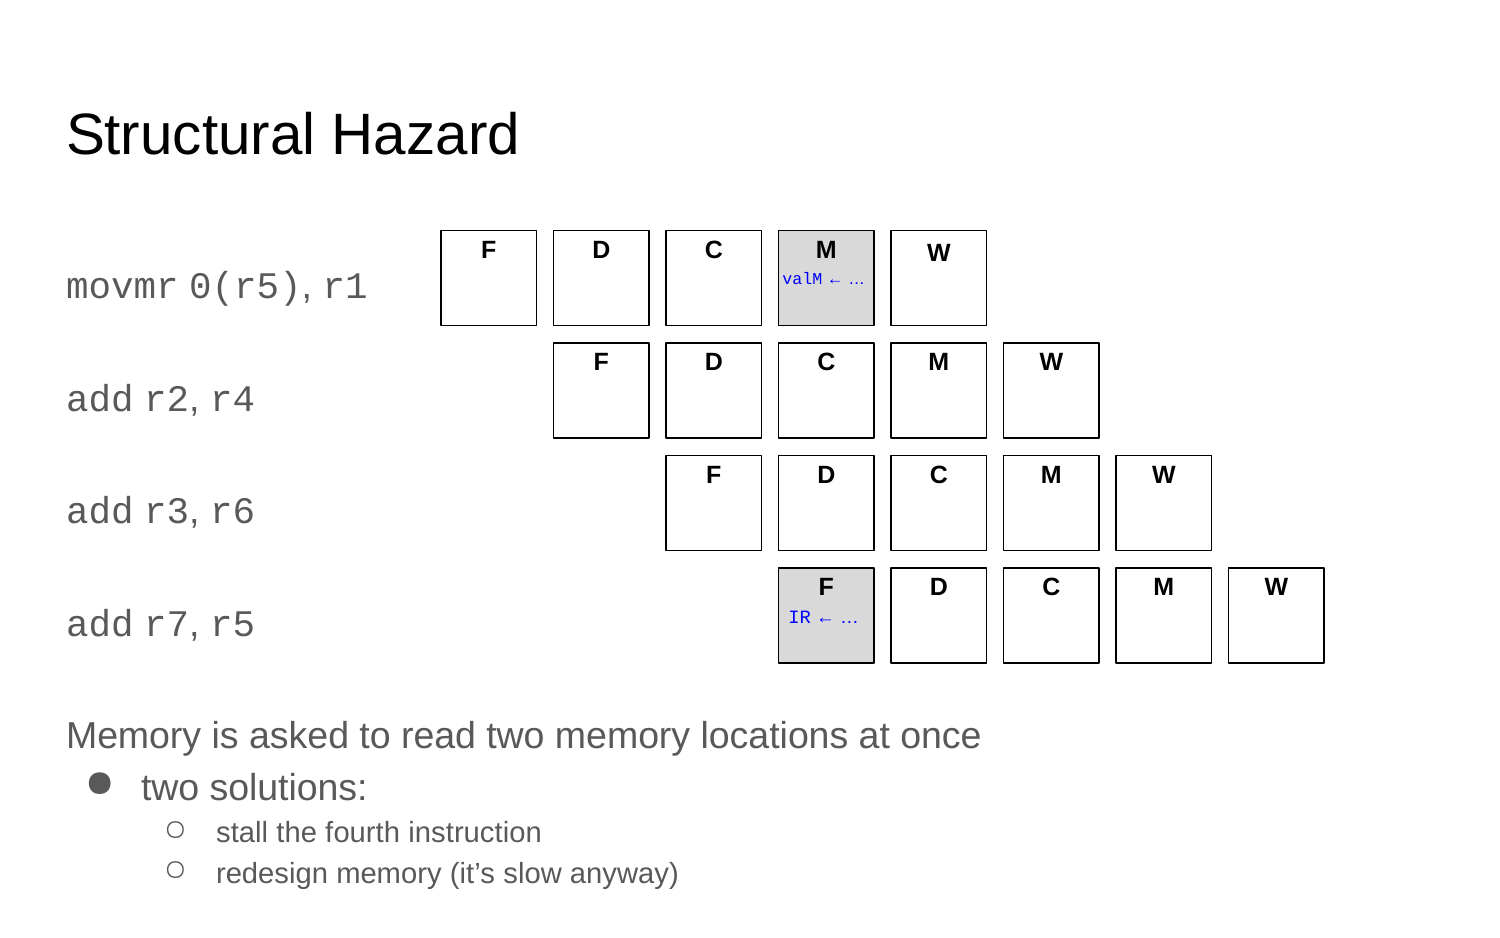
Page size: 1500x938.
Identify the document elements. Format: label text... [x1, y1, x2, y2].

text_box D [778, 455, 874, 551]
text_box W [1116, 455, 1212, 551]
text_box C [891, 455, 987, 551]
list two solutions: [51, 741, 1449, 793]
text_box add r7, r5 [51, 577, 316, 641]
text_box add r2, r4 [51, 352, 316, 416]
text_box W [1228, 567, 1324, 664]
list stall the fourth instruction redesign memory (it’s slow anyway) [51, 793, 1449, 912]
text_box movmr 0(r5), r1 [51, 239, 388, 303]
text_box D [891, 567, 987, 664]
text_box F [553, 342, 649, 439]
list Memory is asked to read two memory locations at once [51, 689, 1449, 741]
text_box C [666, 230, 761, 326]
text_box W [891, 230, 987, 326]
title Structural Hazard [51, 81, 1449, 186]
text_box D [666, 342, 762, 439]
text_box F [441, 230, 537, 326]
text_box W [1003, 342, 1099, 439]
text_box M [1116, 567, 1212, 664]
text_box C [1003, 567, 1099, 664]
text_box M [1003, 455, 1099, 551]
text_box M [891, 342, 987, 439]
text_box valM ← … [761, 230, 891, 326]
text_box IR ← … [761, 567, 891, 664]
text_box D [553, 230, 649, 326]
text_box add r3, r6 [51, 464, 316, 528]
text_box F [666, 455, 762, 551]
text_box C [778, 342, 874, 439]
